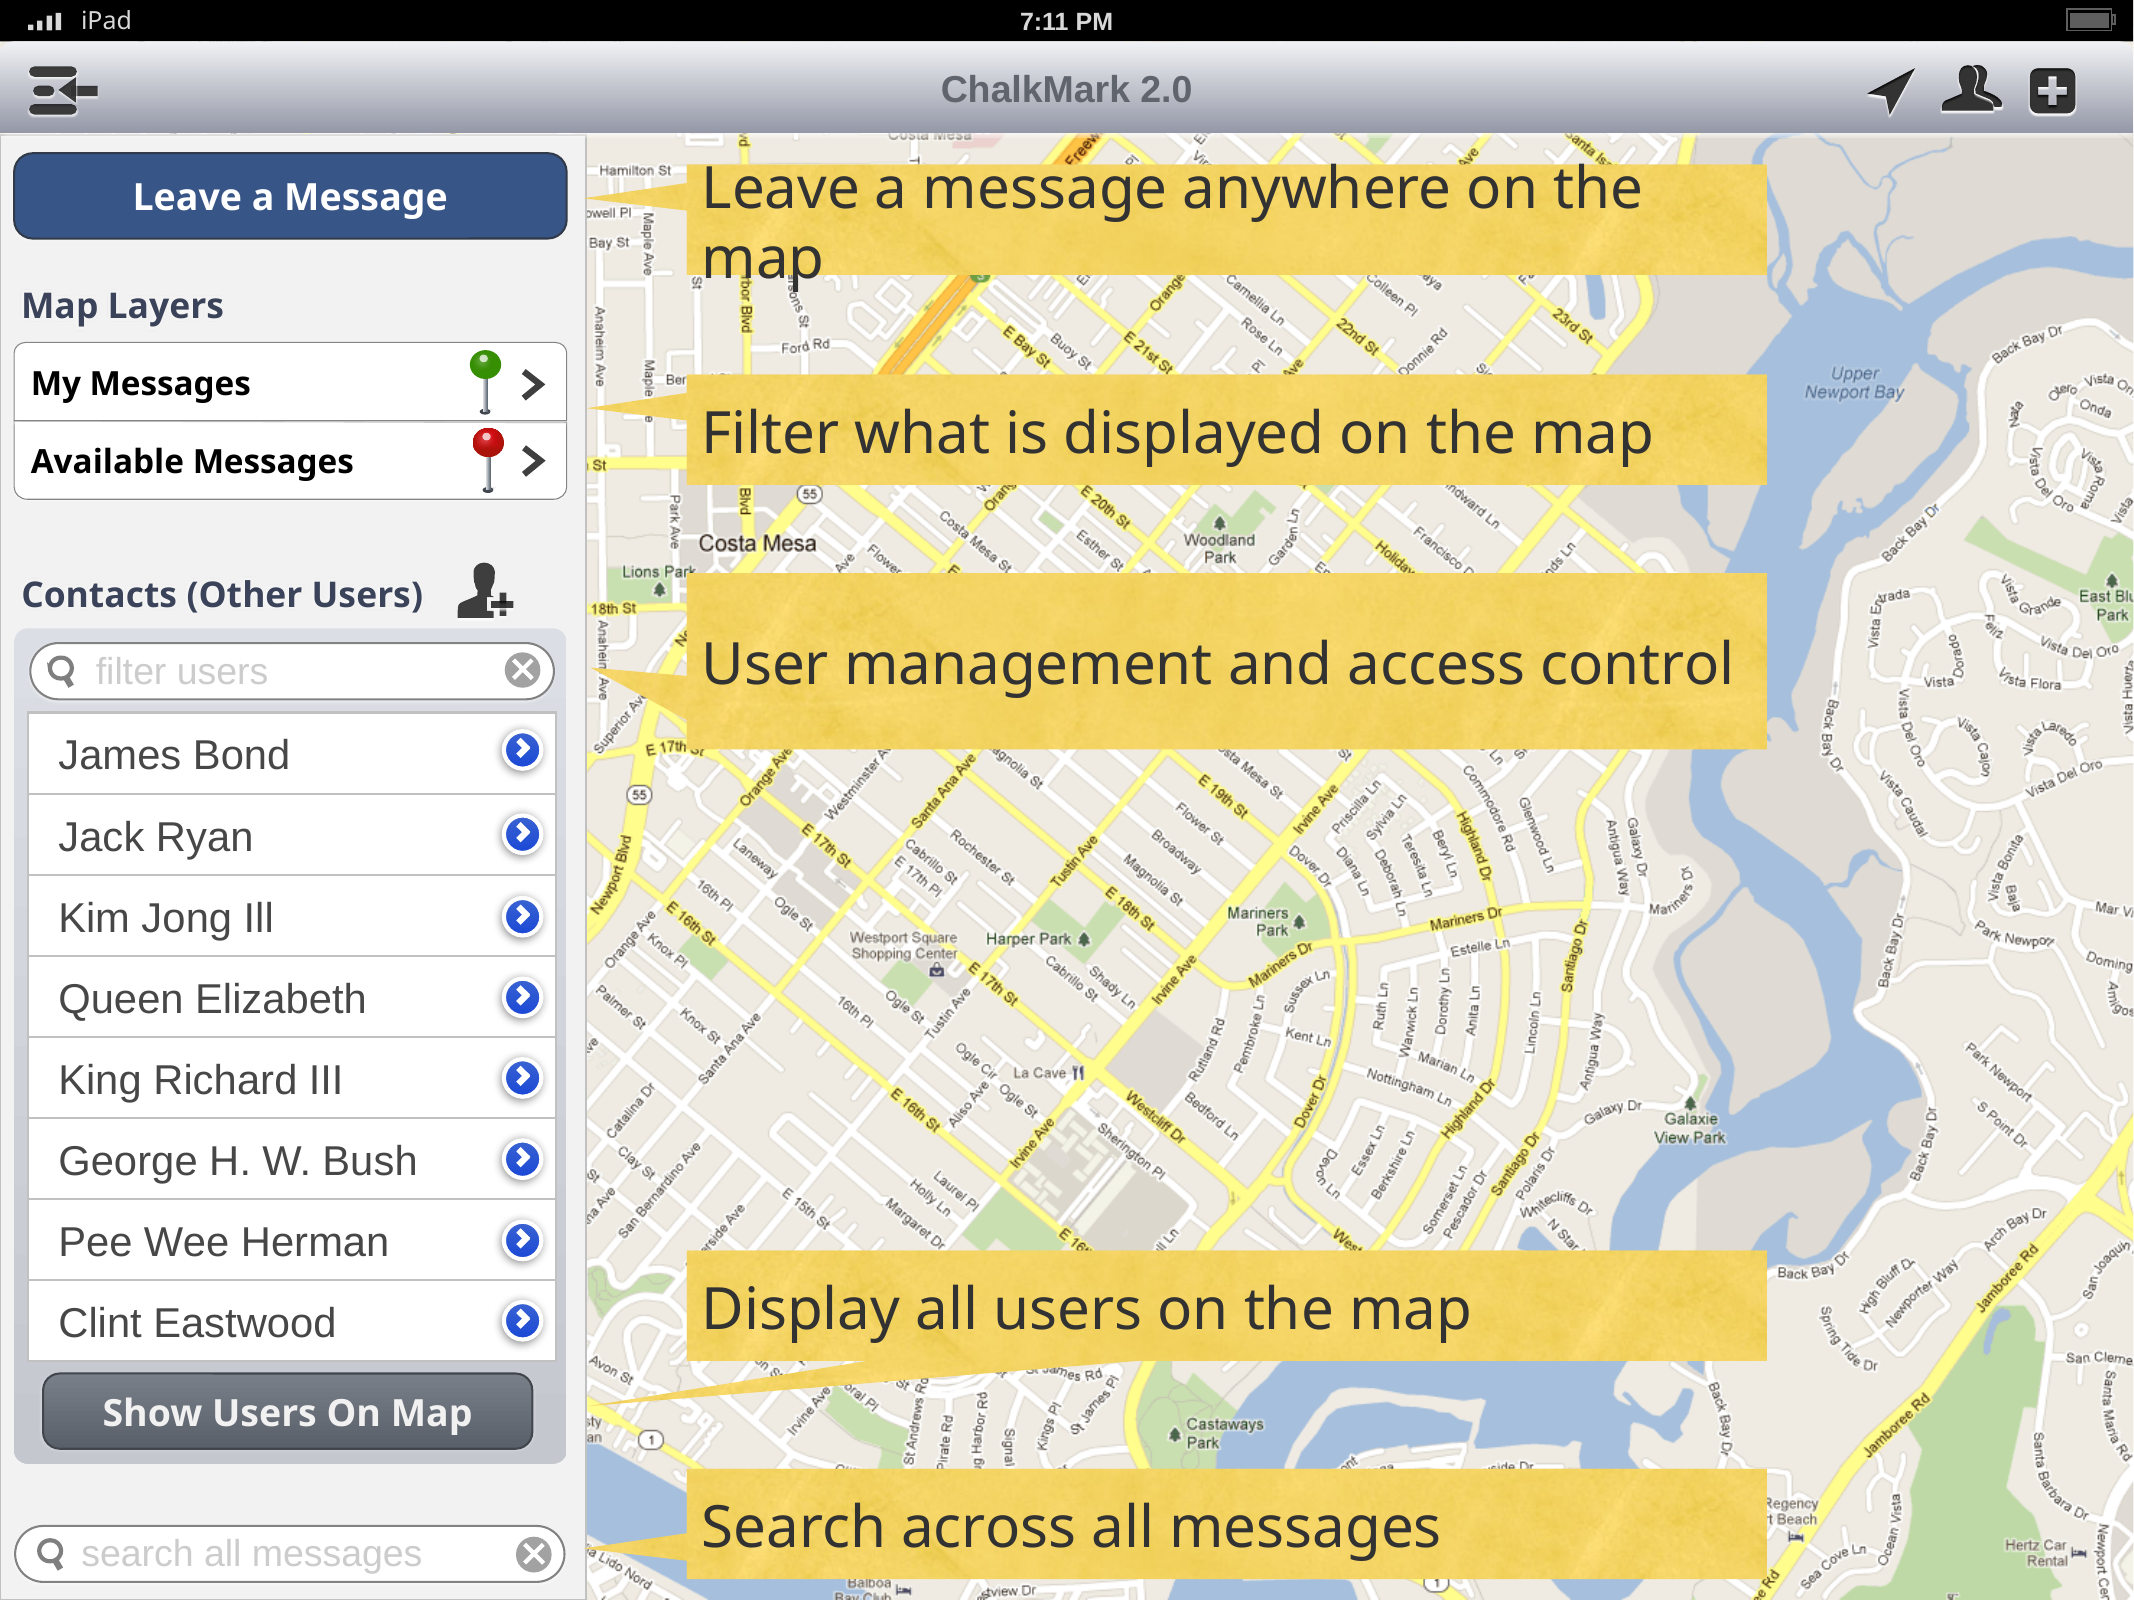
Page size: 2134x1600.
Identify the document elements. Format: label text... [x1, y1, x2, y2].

text_box Filter what is displayed on the map [586, 374, 1767, 485]
text_box Search across all messages [583, 1468, 1767, 1580]
text_box Leave a message anywhere on the map [583, 164, 1767, 275]
picture [587, 138, 2134, 1600]
text_box Display all users on the map [588, 1250, 1767, 1407]
text_box [2029, 68, 2076, 114]
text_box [1941, 64, 2003, 111]
text_box [1867, 68, 1915, 115]
text_box User management and access control [590, 573, 1767, 750]
